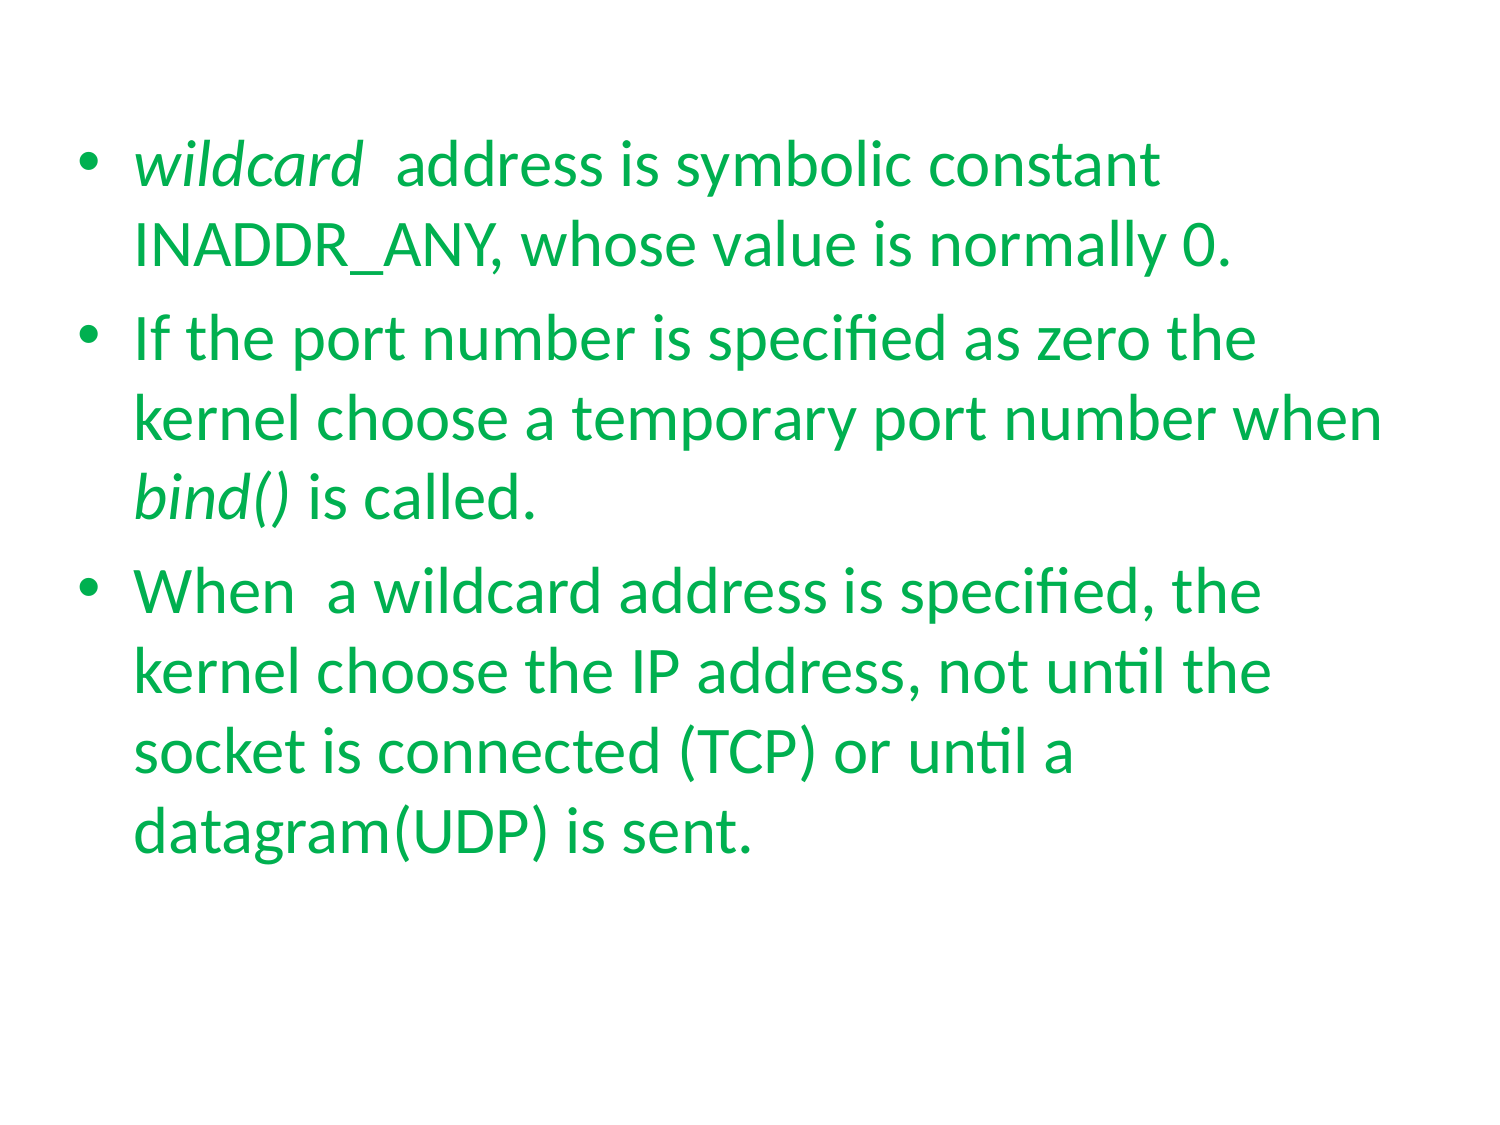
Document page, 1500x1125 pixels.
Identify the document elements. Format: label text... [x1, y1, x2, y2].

list wildcard address is symbolic constant INADDR_ANY, whose value is normally 0. If the port number is specified as zero the kernel choose a temporary port number when bind() is called. When a wildcard address is specified, the kernel choose the IP address, not until the socket is connected (TCP) or until a datagram(UDP) is sent. [62, 112, 1425, 1005]
